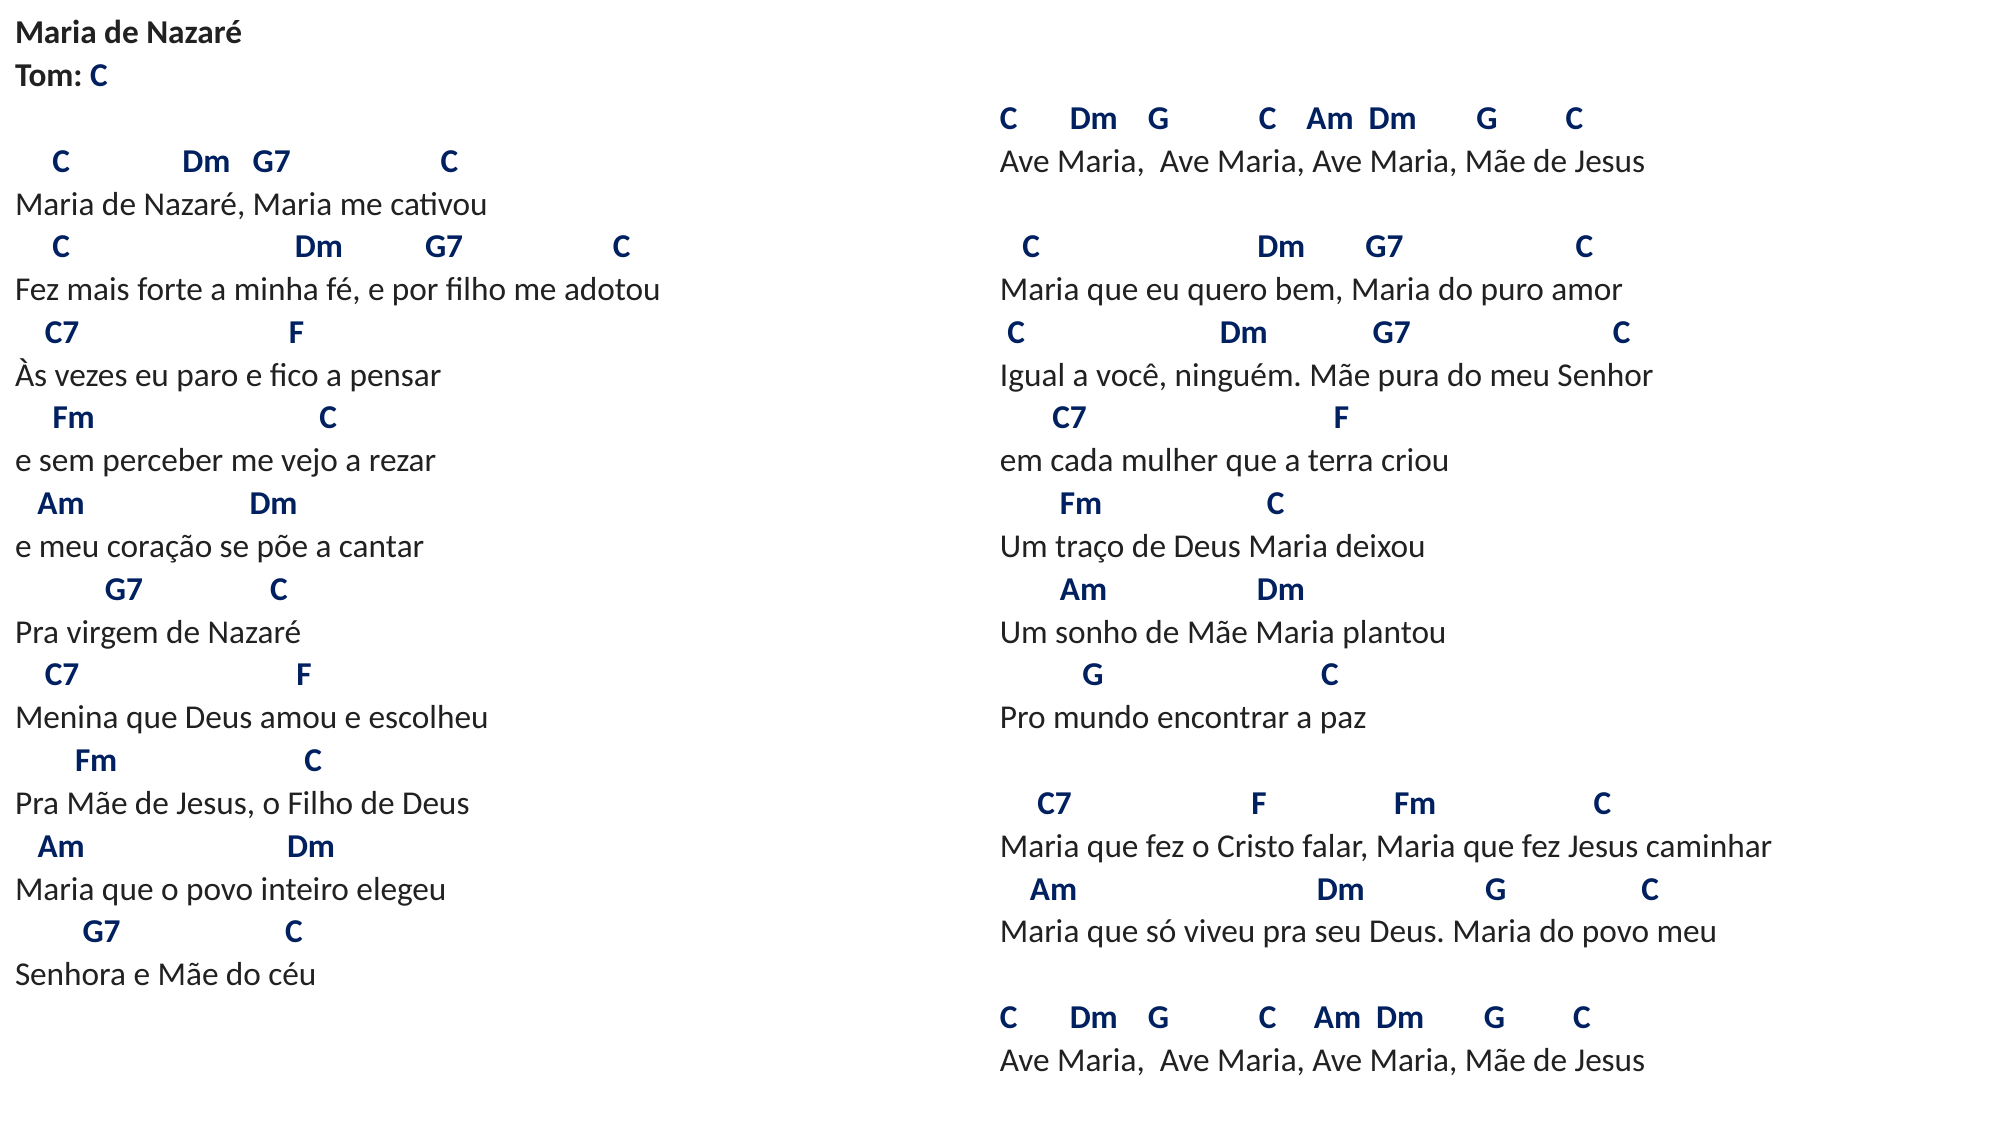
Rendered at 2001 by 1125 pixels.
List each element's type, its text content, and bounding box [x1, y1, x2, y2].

title Maria de Nazaré Tom: C C Dm G7 C Maria de Nazaré, Maria me cativou C Dm G7 C Fez mais forte a minha fé, e por filho me adotou C7 F Às vezes eu paro e fico a pensar Fm C e sem perceber me vejo a rezar Am Dm e meu coração se põe a cantar G7 C Pra virgem de Nazaré C7 F Menina que Deus amou e escolheu Fm C Pra Mãe de Jesus, o Filho de Deus Am Dm Maria que o povo inteiro elegeu G7 C Senhora e Mãe do céu C Dm G C Am Dm G C Ave Maria, Ave Maria, Ave Maria, Mãe de Jesus C Dm G7 C Maria que eu quero bem, Maria do puro amor C Dm G7 C Igual a você, ninguém. Mãe pura do meu Senhor C7 F em cada mulher que a terra criou Fm C Um traço de Deus Maria deixou Am Dm Um sonho de Mãe Maria plantou G C Pro mundo encontrar a paz C7 F Fm C Maria que fez o Cristo falar, Maria que fez Jesus caminhar Am Dm G C Maria que só viveu pra seu Deus. Maria do povo meu C Dm G C Am Dm G C Ave Maria, Ave Maria, Ave Maria, Mãe de Jesus [0, 0, 2000, 1125]
